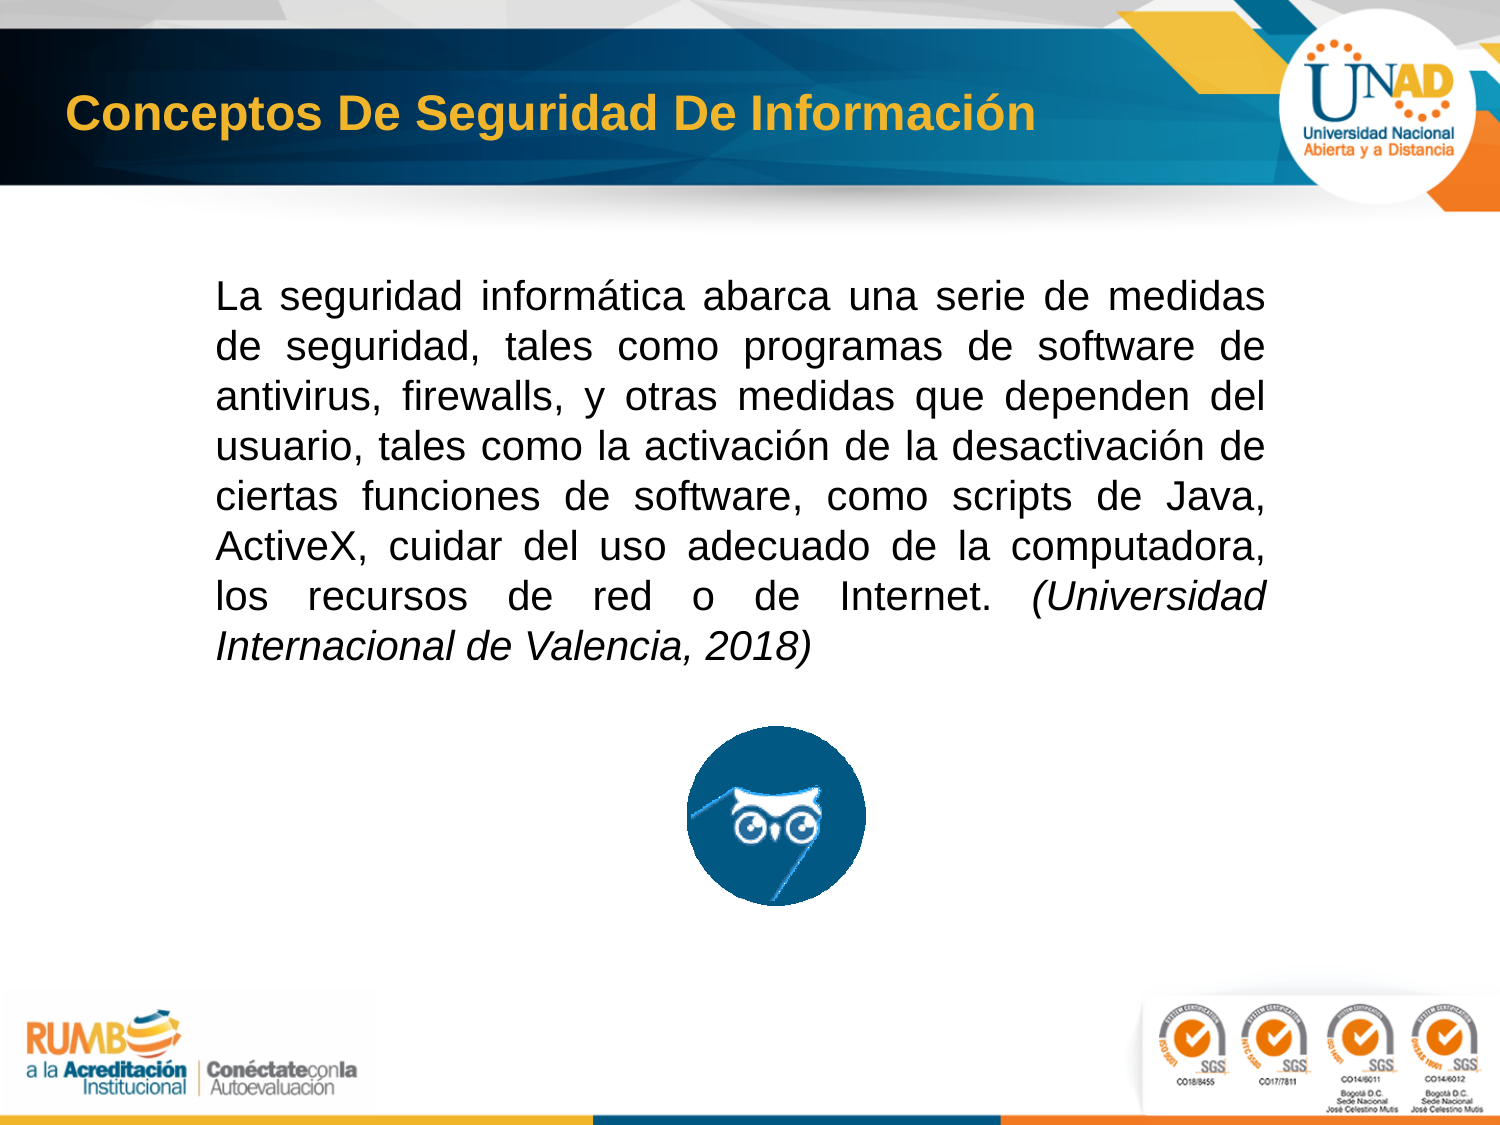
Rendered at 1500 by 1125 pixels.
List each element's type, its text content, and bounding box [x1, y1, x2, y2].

picture [0, 0, 1500, 1125]
title Conceptos De Seguridad De Información [50, 59, 1184, 169]
text_box La seguridad informática abarca una serie de medidas de seguridad, tales como programas de software de antivirus, firewalls, y otras medidas que dependen del usuario, tales como la activación de la desactivación de ciertas funciones de software, como scripts de Java, ActiveX, cuidar del uso adecuado de la computadora, los recursos de red o de Internet. (Universidad Internacional de Valencia, 2018) [50, 261, 1282, 520]
